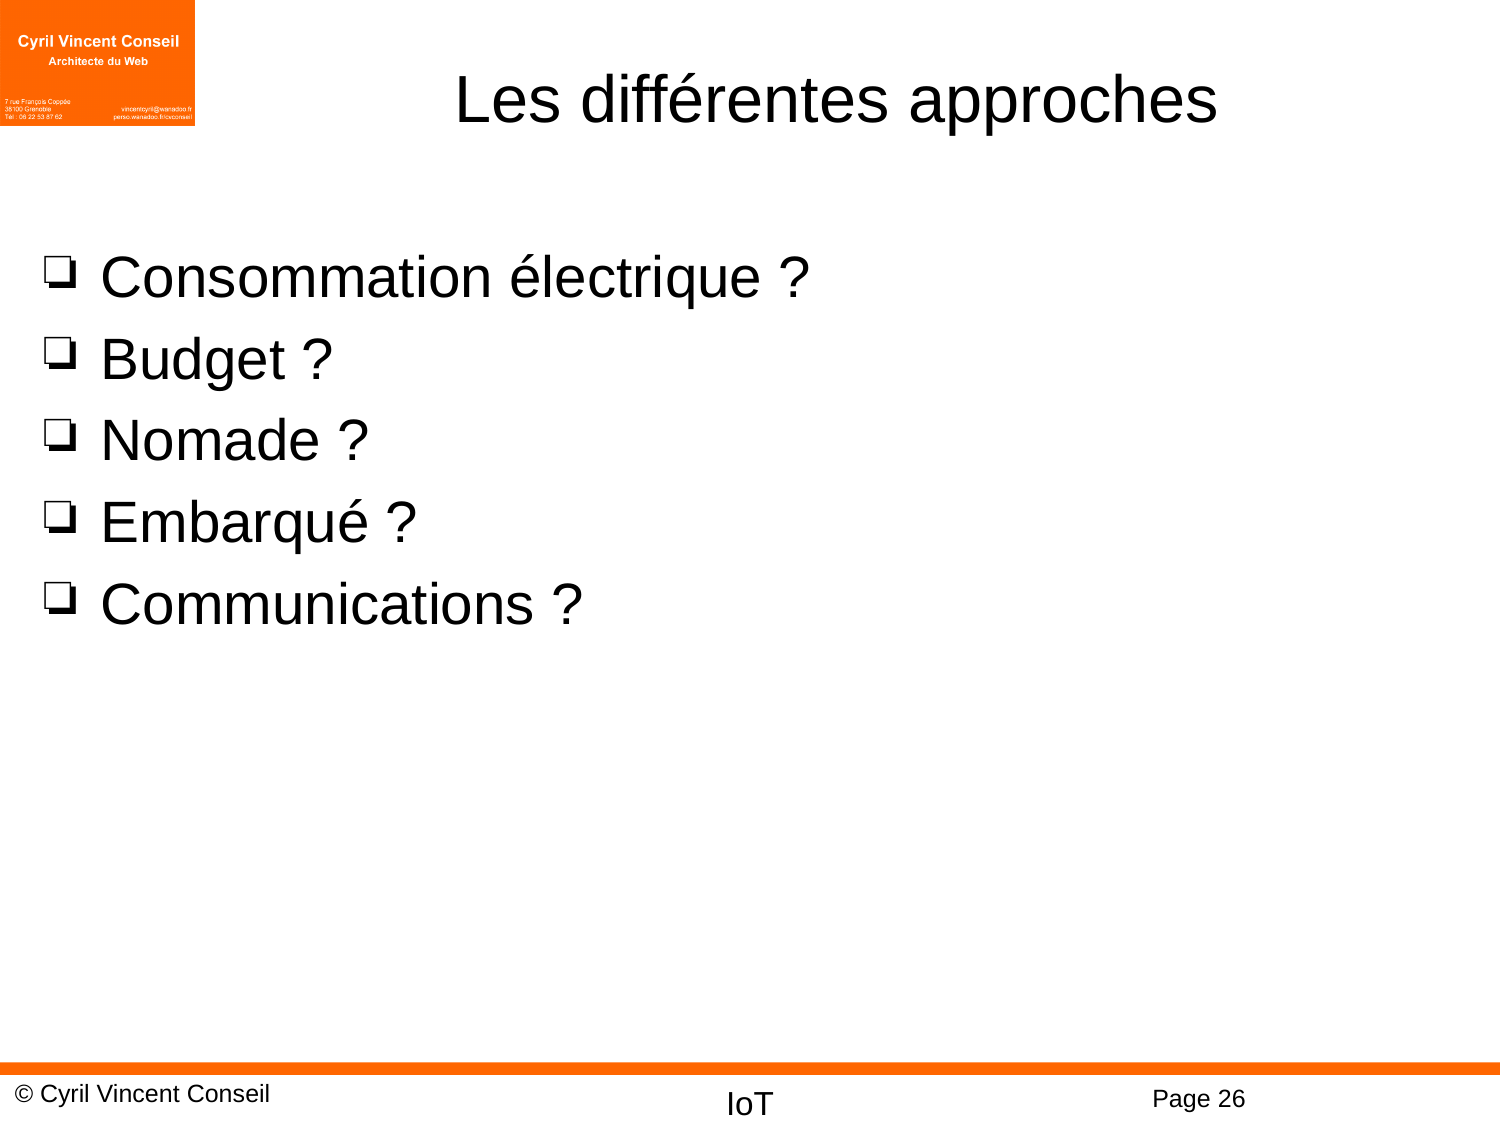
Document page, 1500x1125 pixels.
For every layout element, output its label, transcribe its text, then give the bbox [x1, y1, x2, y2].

title Les différentes approches [194, 2, 1480, 190]
list Consommation électrique ? Budget ? Nomade ? Embarqué ? Communications ? [29, 231, 1468, 1059]
picture [0, 0, 195, 126]
